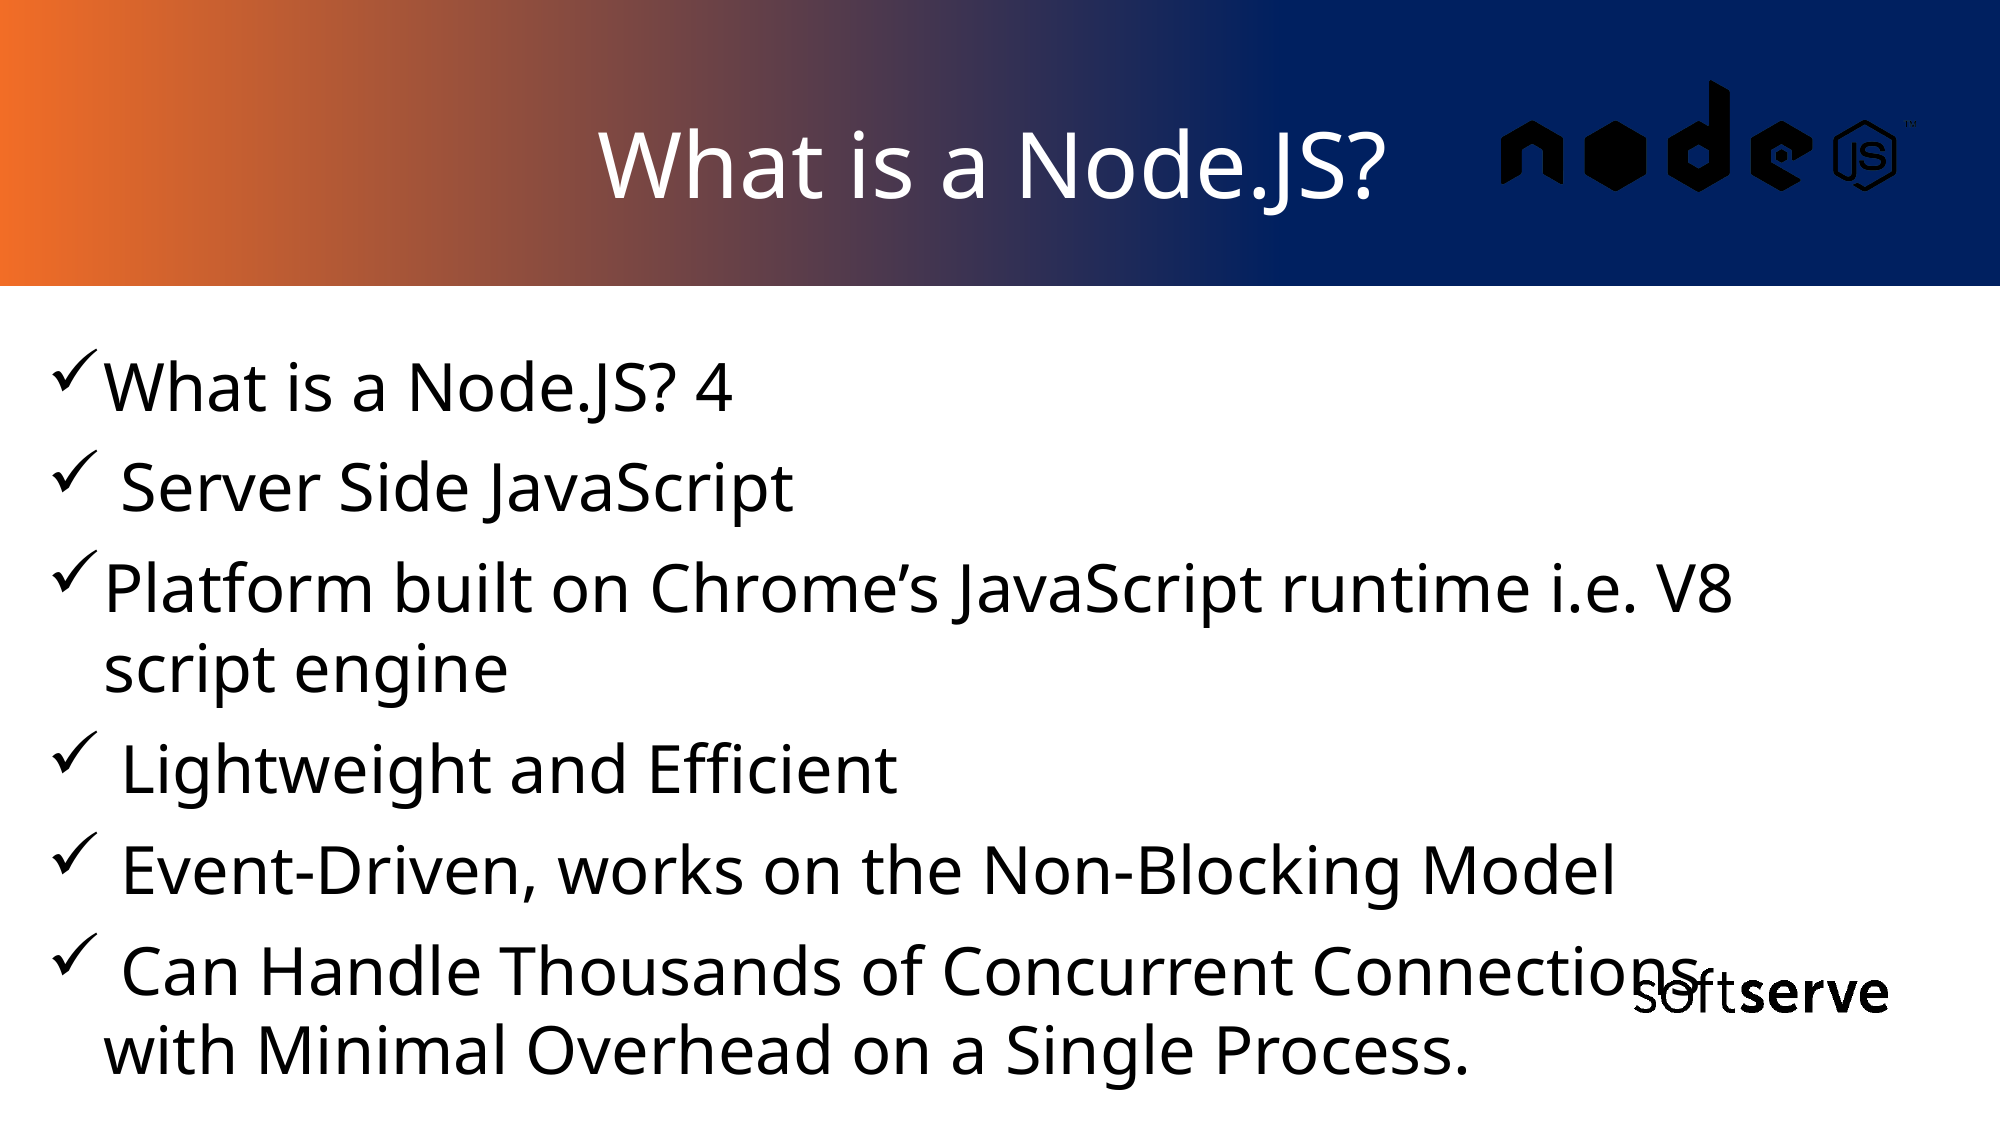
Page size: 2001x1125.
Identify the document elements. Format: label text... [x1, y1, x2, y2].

picture [1634, 968, 1888, 1013]
title What is a Node.JS? [112, 112, 1888, 225]
list What is a Node.JS? 4 Server Side JavaScript Platform built on Chrome’s JavaScript runtime i.e. V8 script engine Lightweight and Efficient Event-Driven, works on the Non-Blocking Model Can Handle Thousands of Concurrent Connections with Minimal Overhead on a Single Process. [47, 336, 1822, 900]
picture [1501, 79, 1916, 192]
